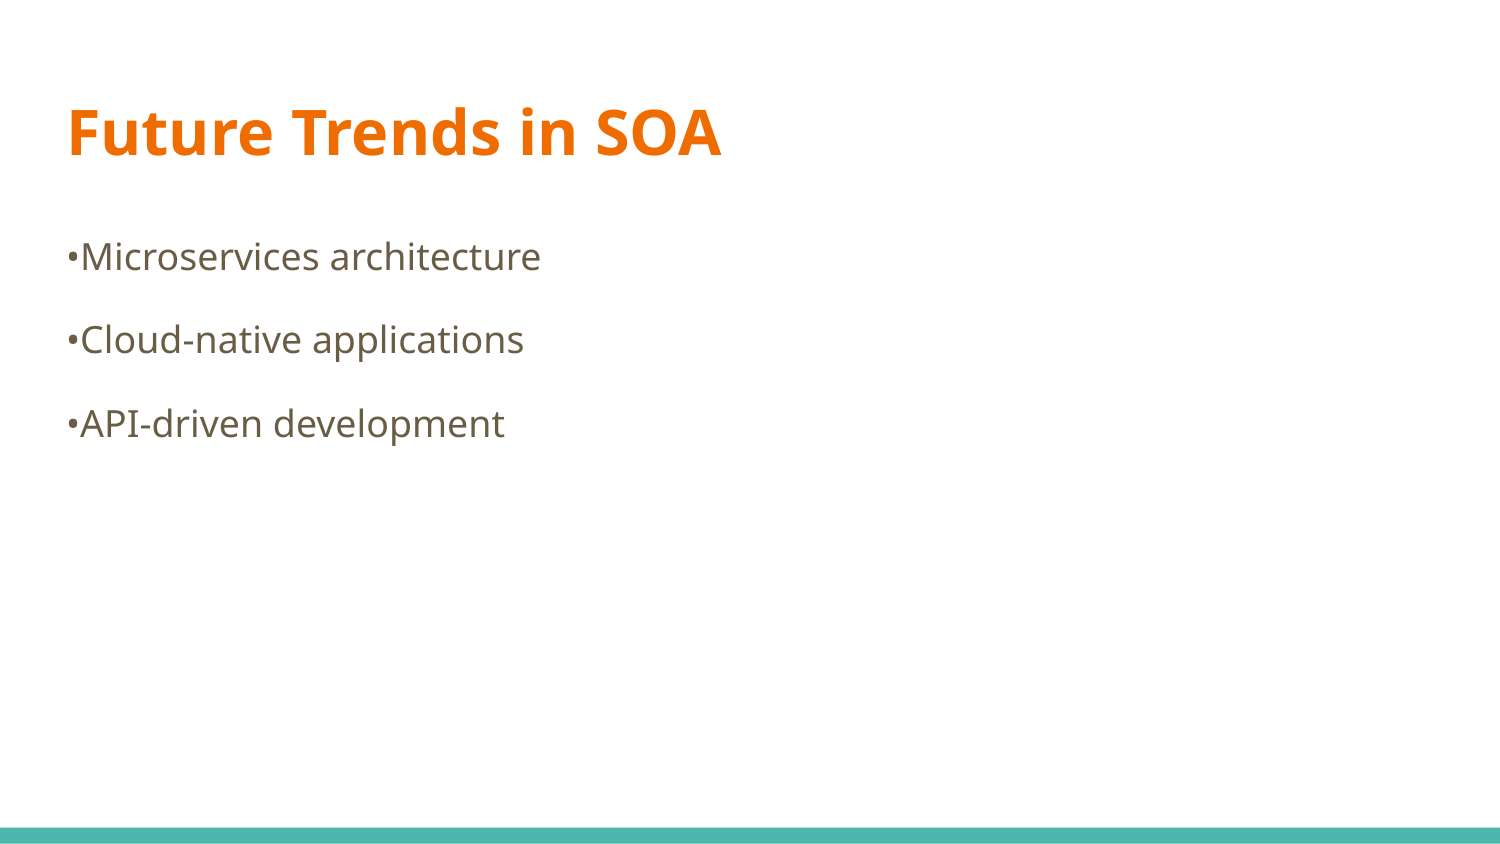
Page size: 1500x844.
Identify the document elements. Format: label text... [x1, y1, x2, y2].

list •Microservices architecture •Cloud-native applications •API-driven development [51, 207, 1449, 750]
title Future Trends in SOA [51, 72, 1449, 189]
